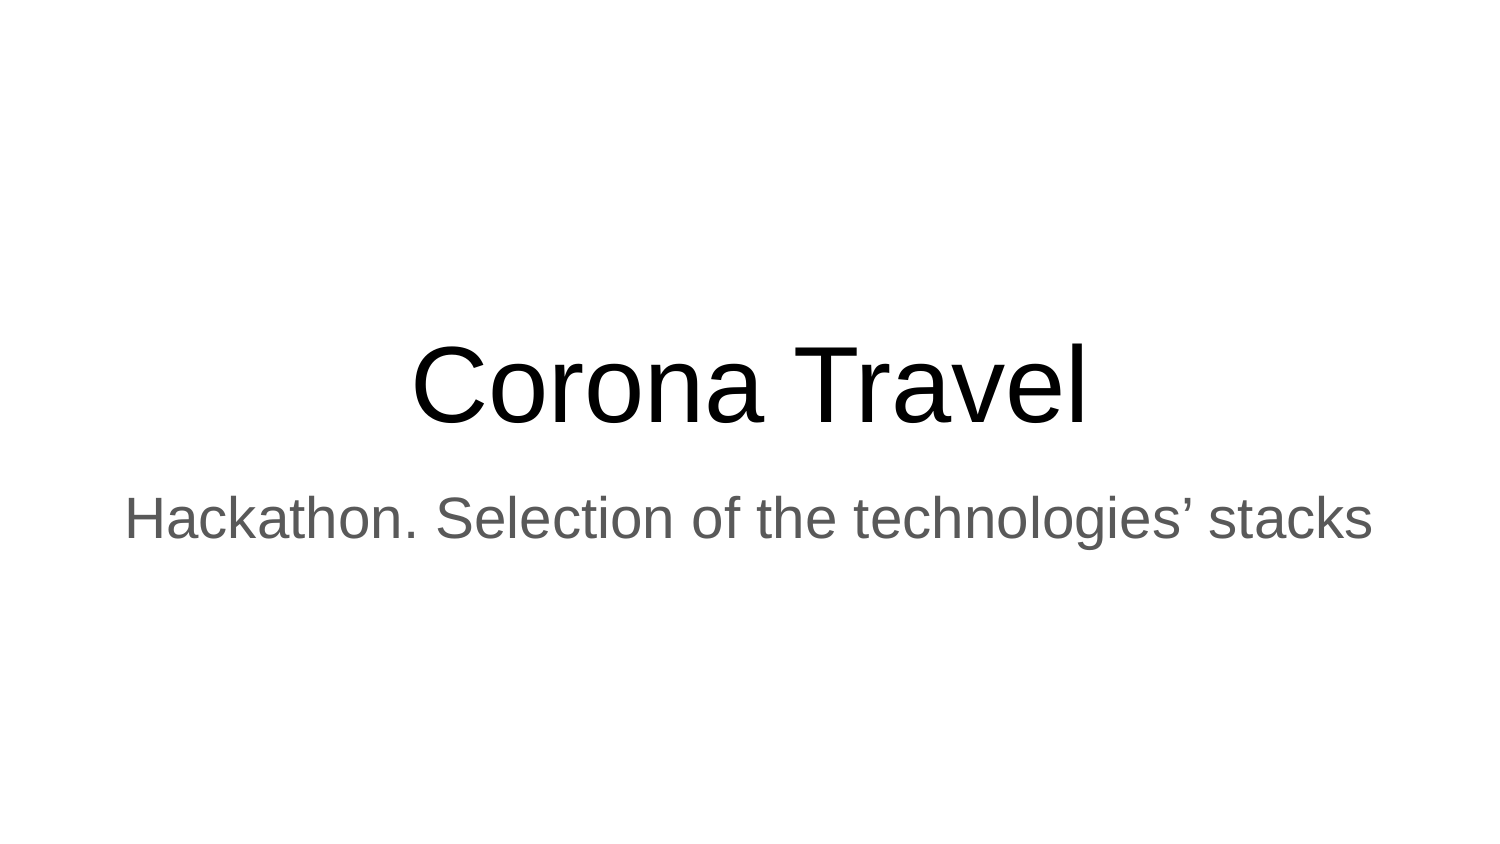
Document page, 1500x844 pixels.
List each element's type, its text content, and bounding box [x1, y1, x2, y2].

subtitle Hackathon. Selection of the technologies’ stacks [51, 464, 1449, 595]
title Corona Travel [51, 122, 1449, 459]
